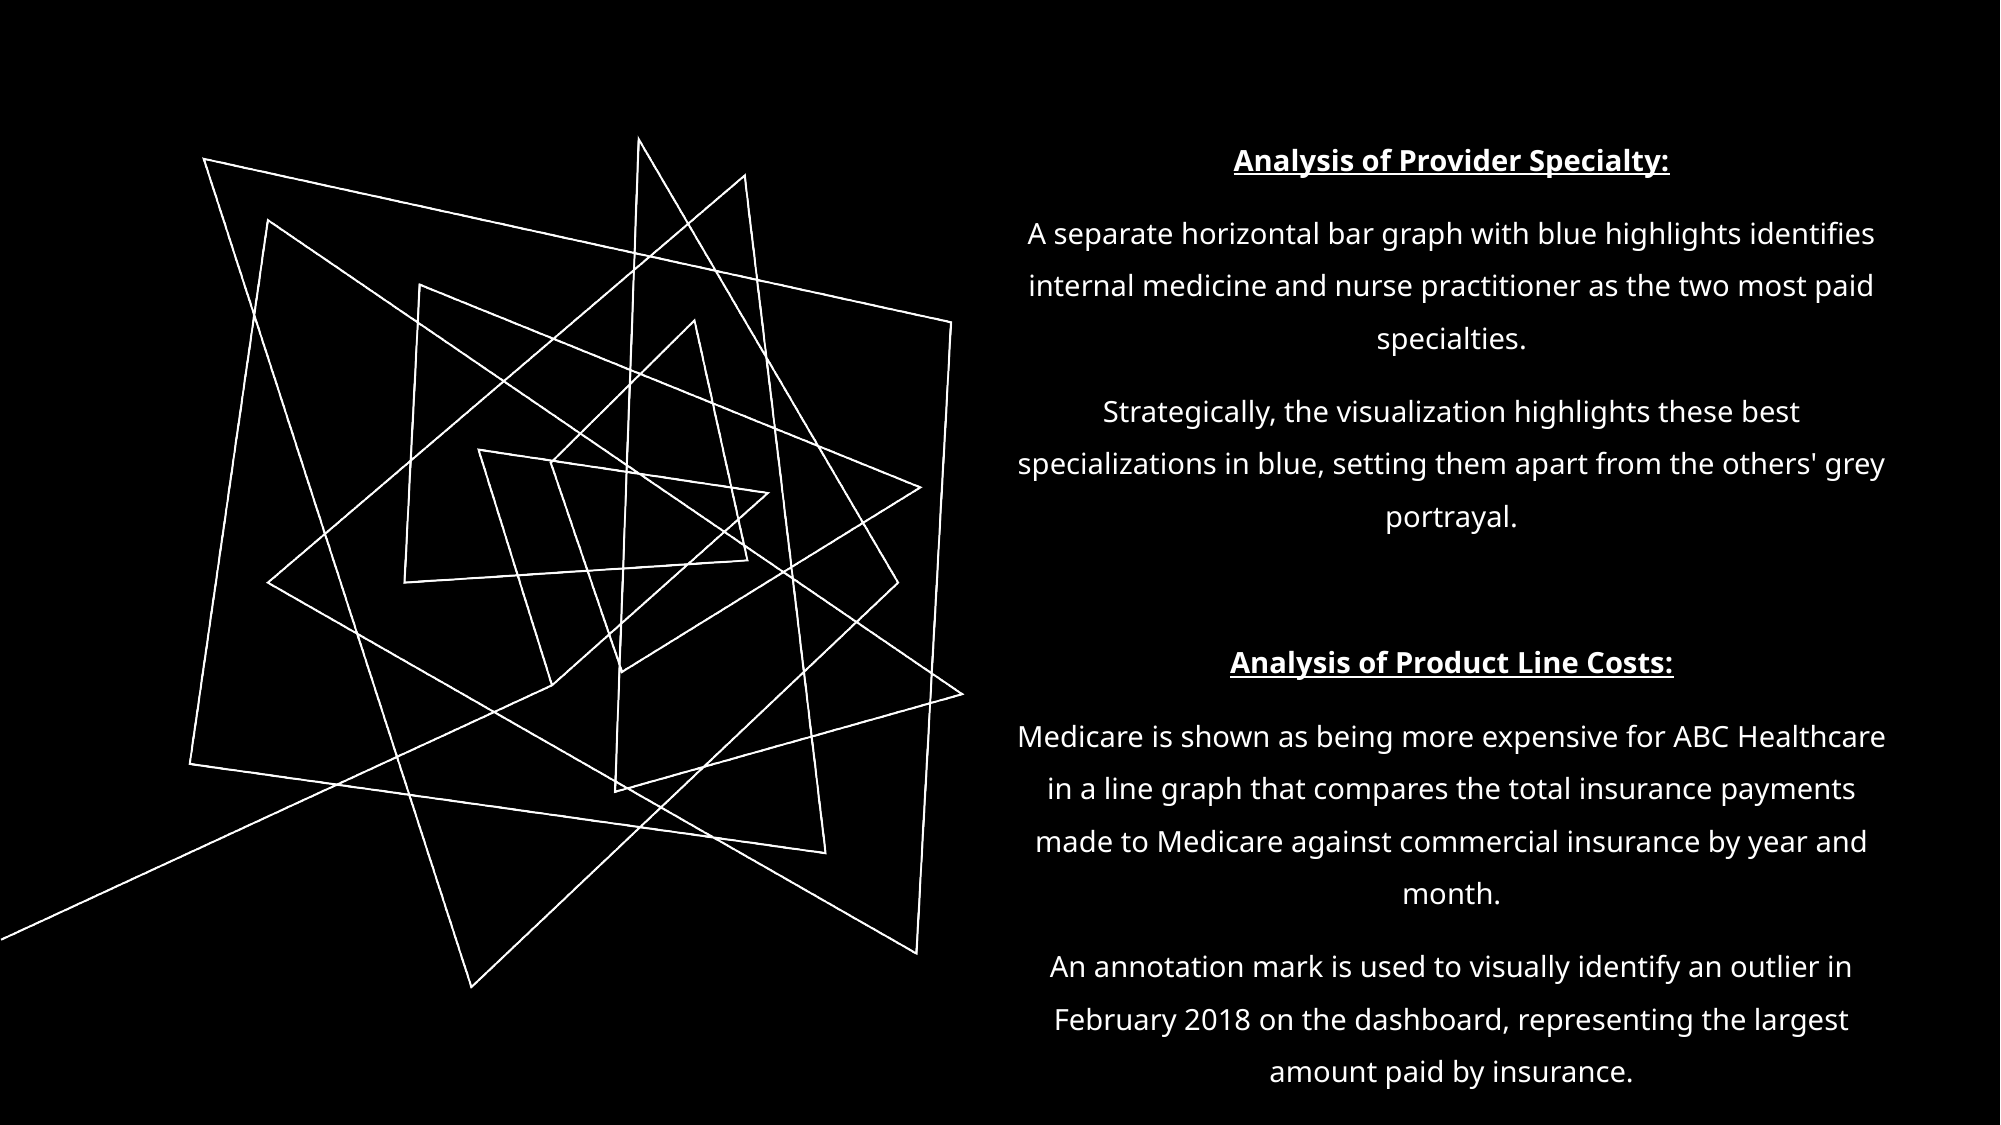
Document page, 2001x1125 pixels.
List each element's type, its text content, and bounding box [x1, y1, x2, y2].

picture [0, 135, 965, 989]
text_box Analysis of Provider Specialty: A separate horizontal bar graph with blue highlights identifies internal medicine and nurse practitioner as the two most paid specialties. Strategically, the visualization highlights these best specializations in blue, setting them apart from the others' grey portrayal. Analysis of Product Line Costs: Medicare is shown as being more expensive for ABC Healthcare in a line graph that compares the total insurance payments made to Medicare against commercial insurance by year and month. An annotation mark is used to visually identify an outlier in February 2018 on the dashboard, representing the largest amount paid by insurance. [999, 116, 1904, 987]
